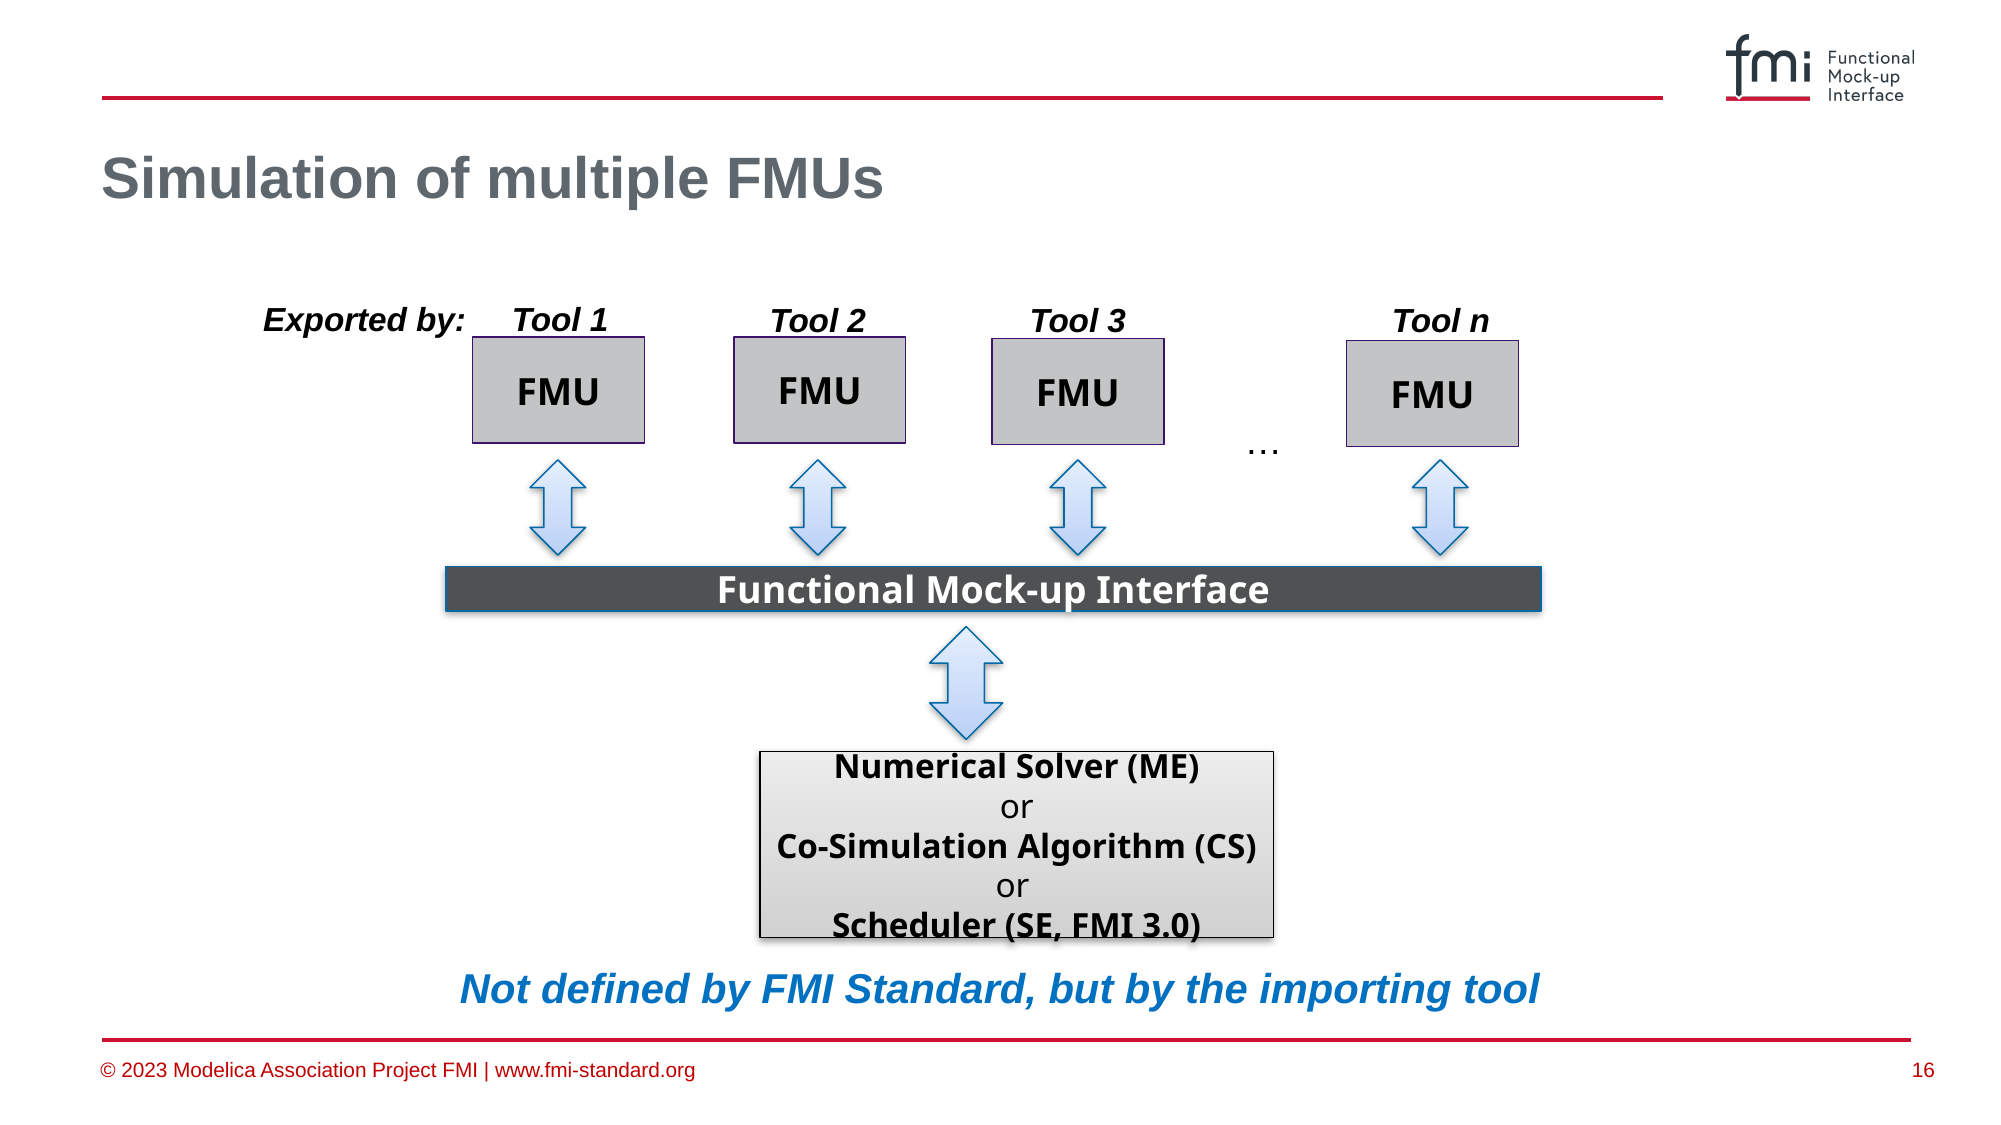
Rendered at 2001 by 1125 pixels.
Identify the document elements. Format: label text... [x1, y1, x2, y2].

list [108, 239, 1914, 1021]
text_box FMU [472, 337, 645, 444]
title Simulation of multiple FMUs [101, 125, 1913, 232]
text_box Tool n [1391, 290, 1491, 339]
text_box [1411, 459, 1469, 556]
text_box [1049, 459, 1107, 556]
text_box [928, 626, 1004, 740]
text_box Functional Mock-up Interface [445, 566, 1542, 612]
text_box FMU [733, 336, 906, 443]
text_box … [1244, 414, 1274, 463]
text_box Not defined by FMI Standard, but by the importing tool [391, 954, 1609, 1016]
text_box Tool 3 [1029, 290, 1127, 338]
text_box [789, 459, 847, 556]
text_box FMU [1346, 340, 1519, 447]
text_box Tool 2 [769, 290, 867, 336]
text_box [529, 459, 587, 556]
text_box FMU [991, 338, 1164, 445]
text_box Exported by: Tool 1 [263, 290, 610, 339]
picture [1726, 34, 1914, 101]
text_box Numerical Solver (ME) or Co-Simulation Algorithm (CS) or Scheduler (SE, FMI 3.0) [759, 751, 1274, 938]
